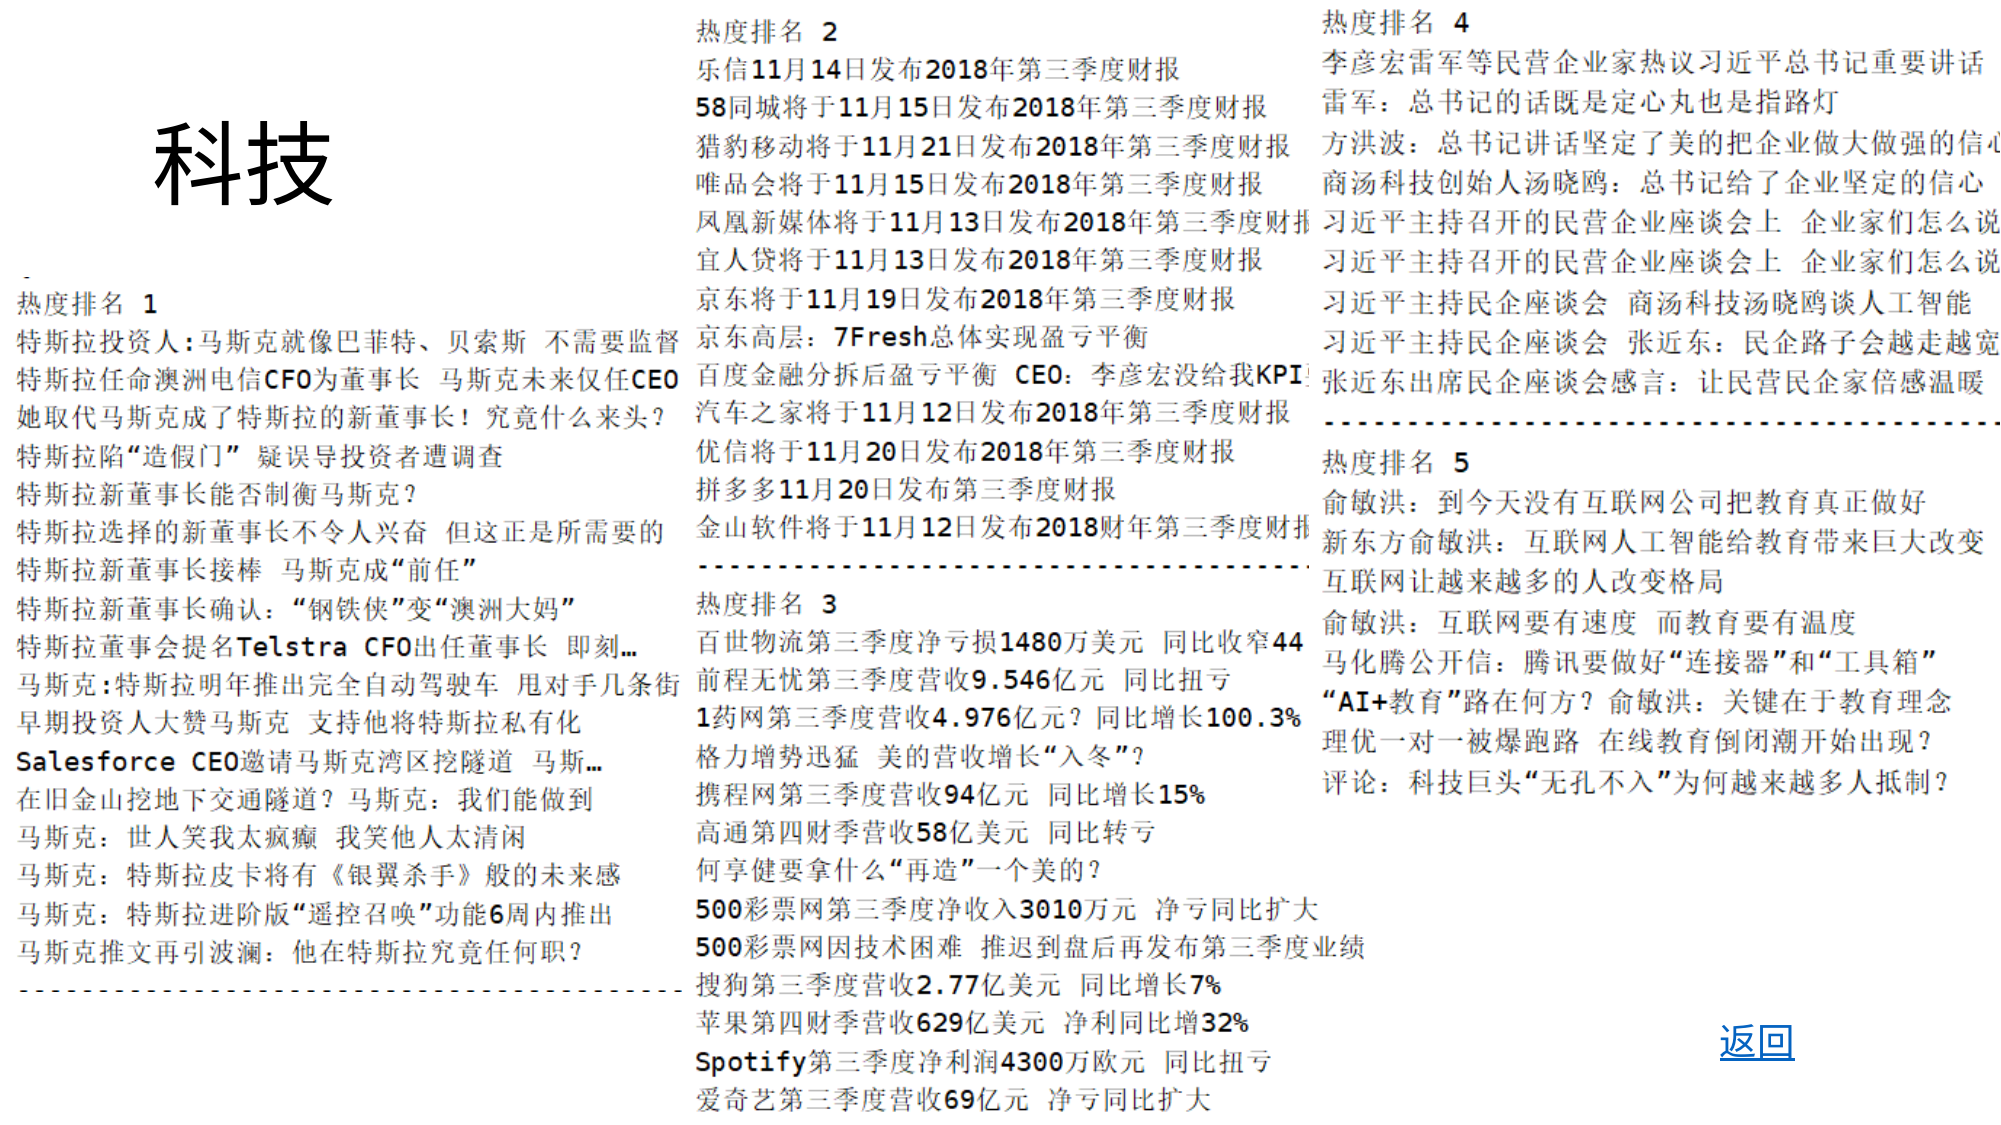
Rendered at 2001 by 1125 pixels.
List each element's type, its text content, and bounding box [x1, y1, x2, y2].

picture [688, 0, 2000, 1125]
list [0, 277, 688, 992]
text_box 返回 [1705, 1010, 1810, 1080]
title 科技 [137, 59, 688, 277]
